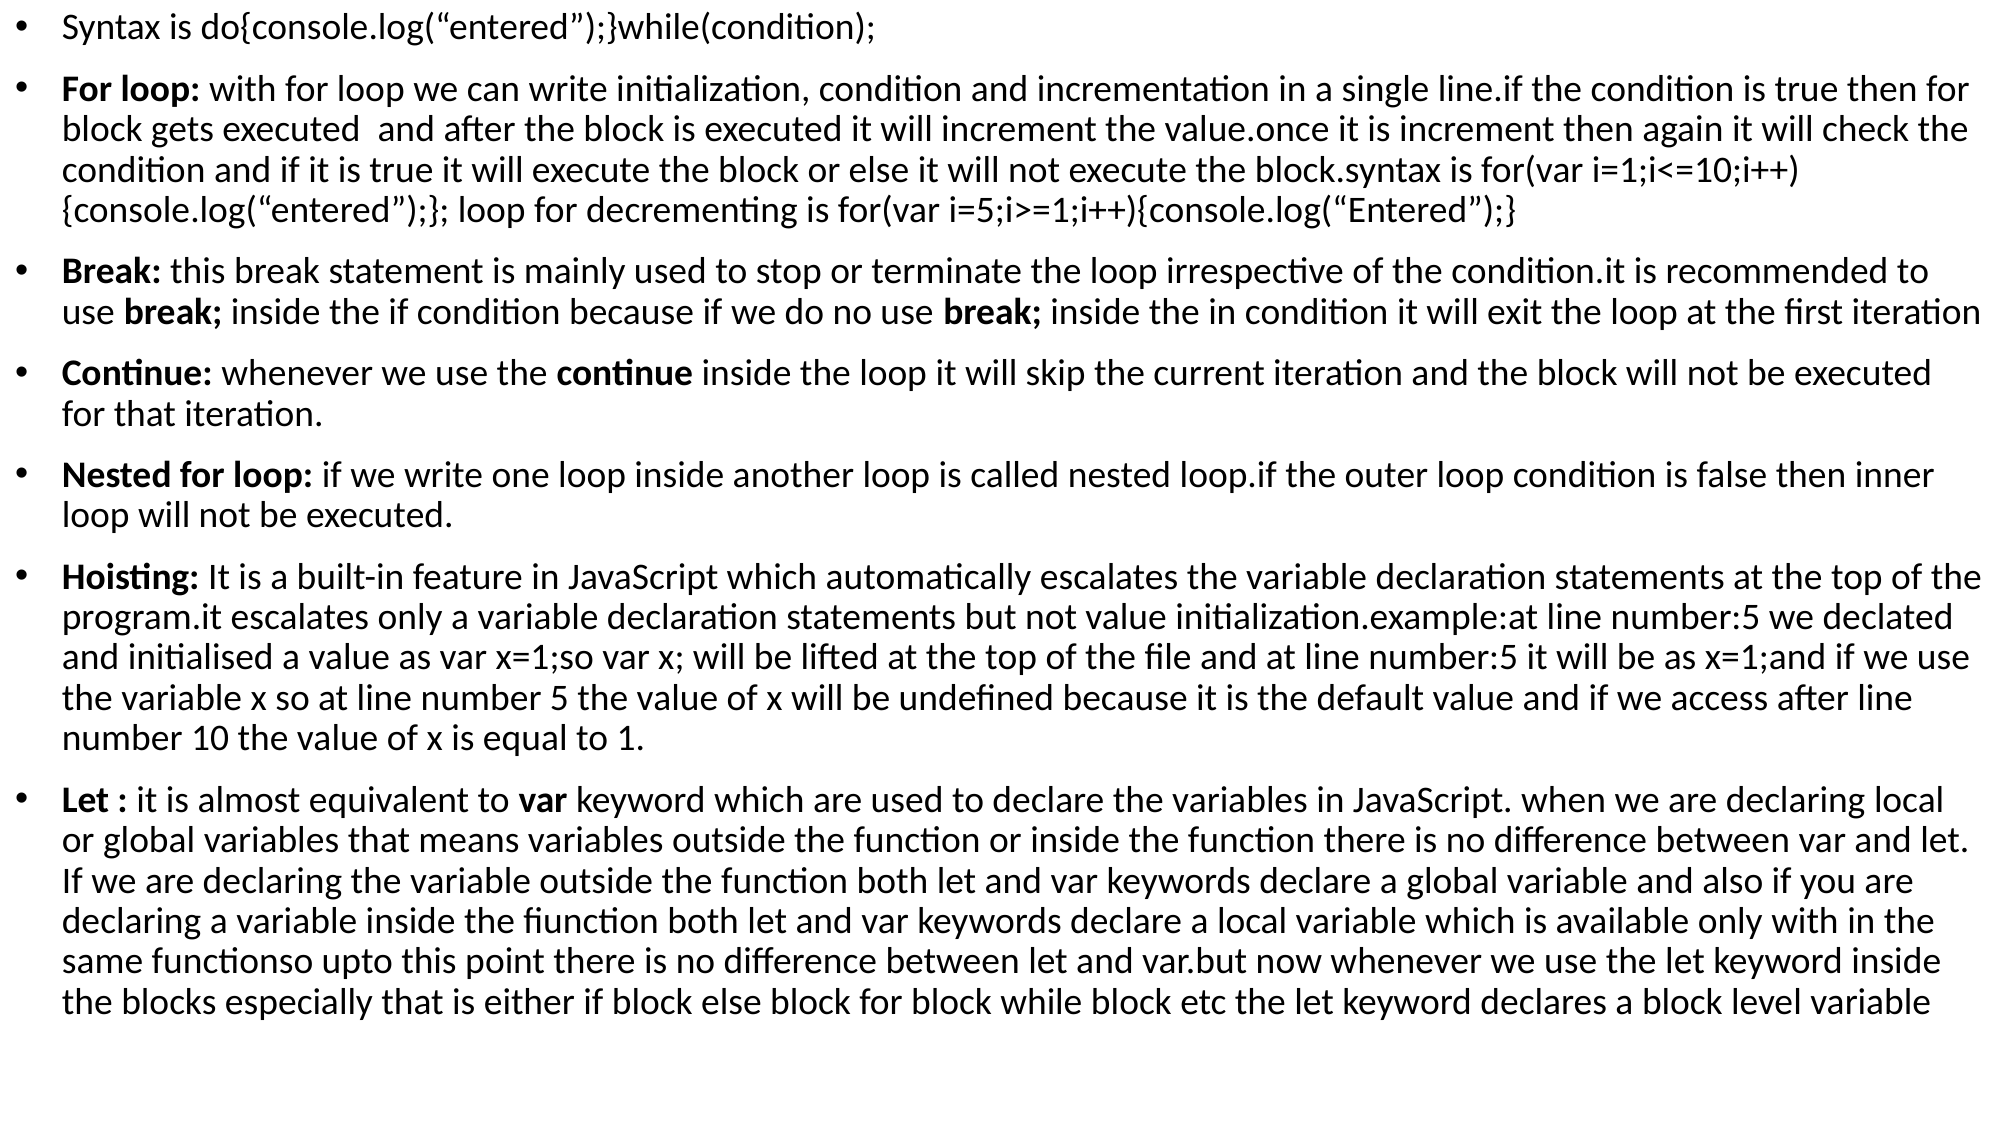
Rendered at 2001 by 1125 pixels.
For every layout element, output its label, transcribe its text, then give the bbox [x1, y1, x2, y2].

subtitle Syntax is do{console.log(“entered”);}while(condition); For loop: with for loop we can write initialization, condition and incrementation in a single line.if the condition is true then for block gets executed and after the block is executed it will increment the value.once it is increment then again it will check the condition and if it is true it will execute the block or else it will not execute the block.syntax is for(var i=1;i<=10;i++){console.log(“entered”);}; loop for decrementing is for(var i=5;i>=1;i++){console.log(“Entered”);} Break: this break statement is mainly used to stop or terminate the loop irrespective of the condition.it is recommended to use break; inside the if condition because if we do no use break; inside the in condition it will exit the loop at the first iteration Continue: whenever we use the continue inside the loop it will skip the current iteration and the block will not be executed for that iteration. Nested for loop: if we write one loop inside another loop is called nested loop.if the outer loop condition is false then inner loop will not be executed. Hoisting: It is a built-in feature in JavaScript which automatically escalates the variable declaration statements at the top of the program.it escalates only a variable declaration statements but not value initialization.example:at line number:5 we declated and initialised a value as var x=1;so var x; will be lifted at the top of the file and at line number:5 it will be as x=1;and if we use the variable x so at line number 5 the value of x will be undefined because it is the default value and if we access after line number 10 the value of x is equal to 1. Let : it is almost equivalent to var keyword which are used to declare the variables in JavaScript. when we are declaring local or global variables that means variables outside the function or inside the function there is no difference between var and let. If we are declaring the variable outside the function both let and var keywords declare a global variable and also if you are declaring a variable inside the fiunction both let and var keywords declare a local variable which is available only with in the same functionso upto this point there is no difference between let and var.but now whenever we use the let keyword inside the blocks especially that is either if block else block for block while block etc the let keyword declares a block level variable [0, 0, 2000, 1125]
